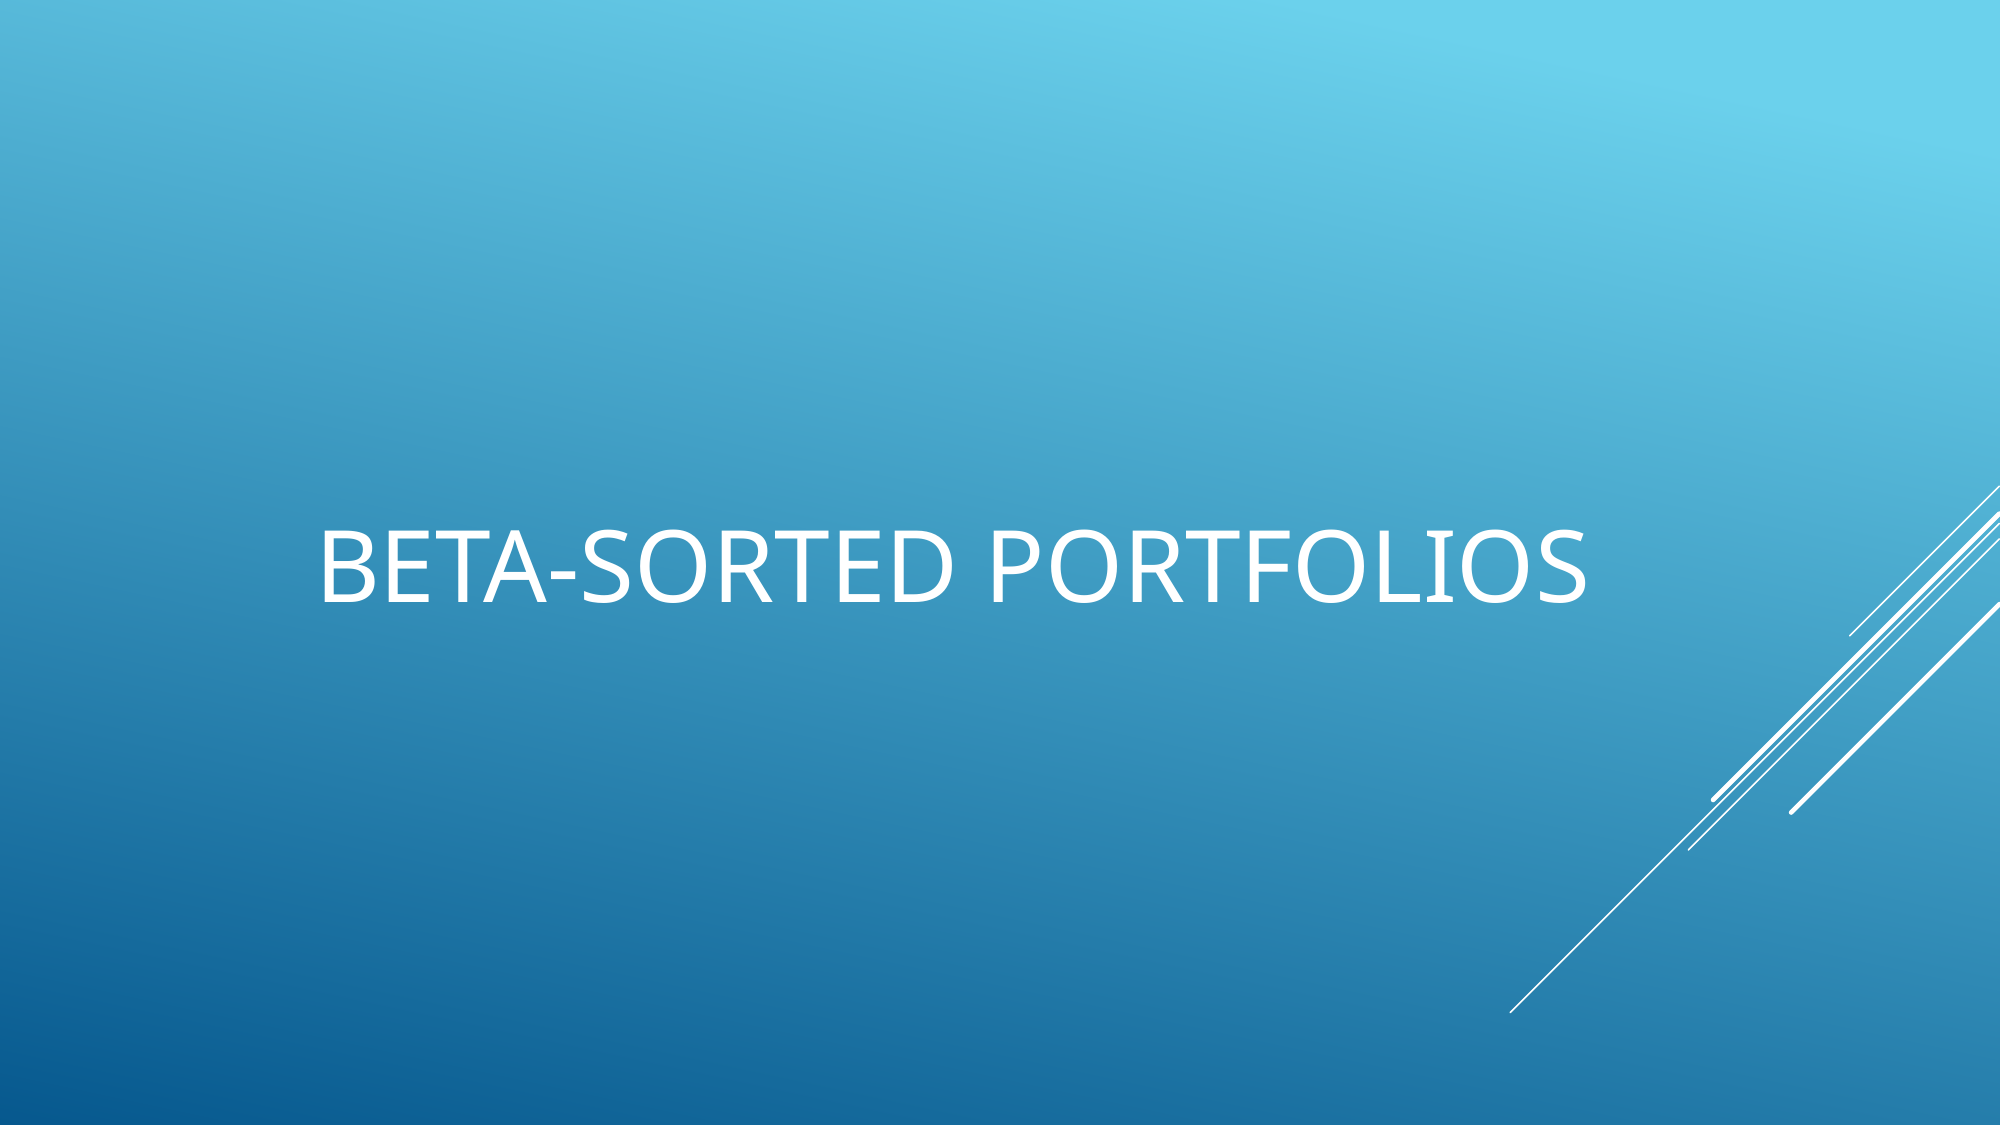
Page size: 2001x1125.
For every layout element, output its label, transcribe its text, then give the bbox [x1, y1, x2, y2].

title Beta-sorted portfolios [300, 438, 1700, 687]
